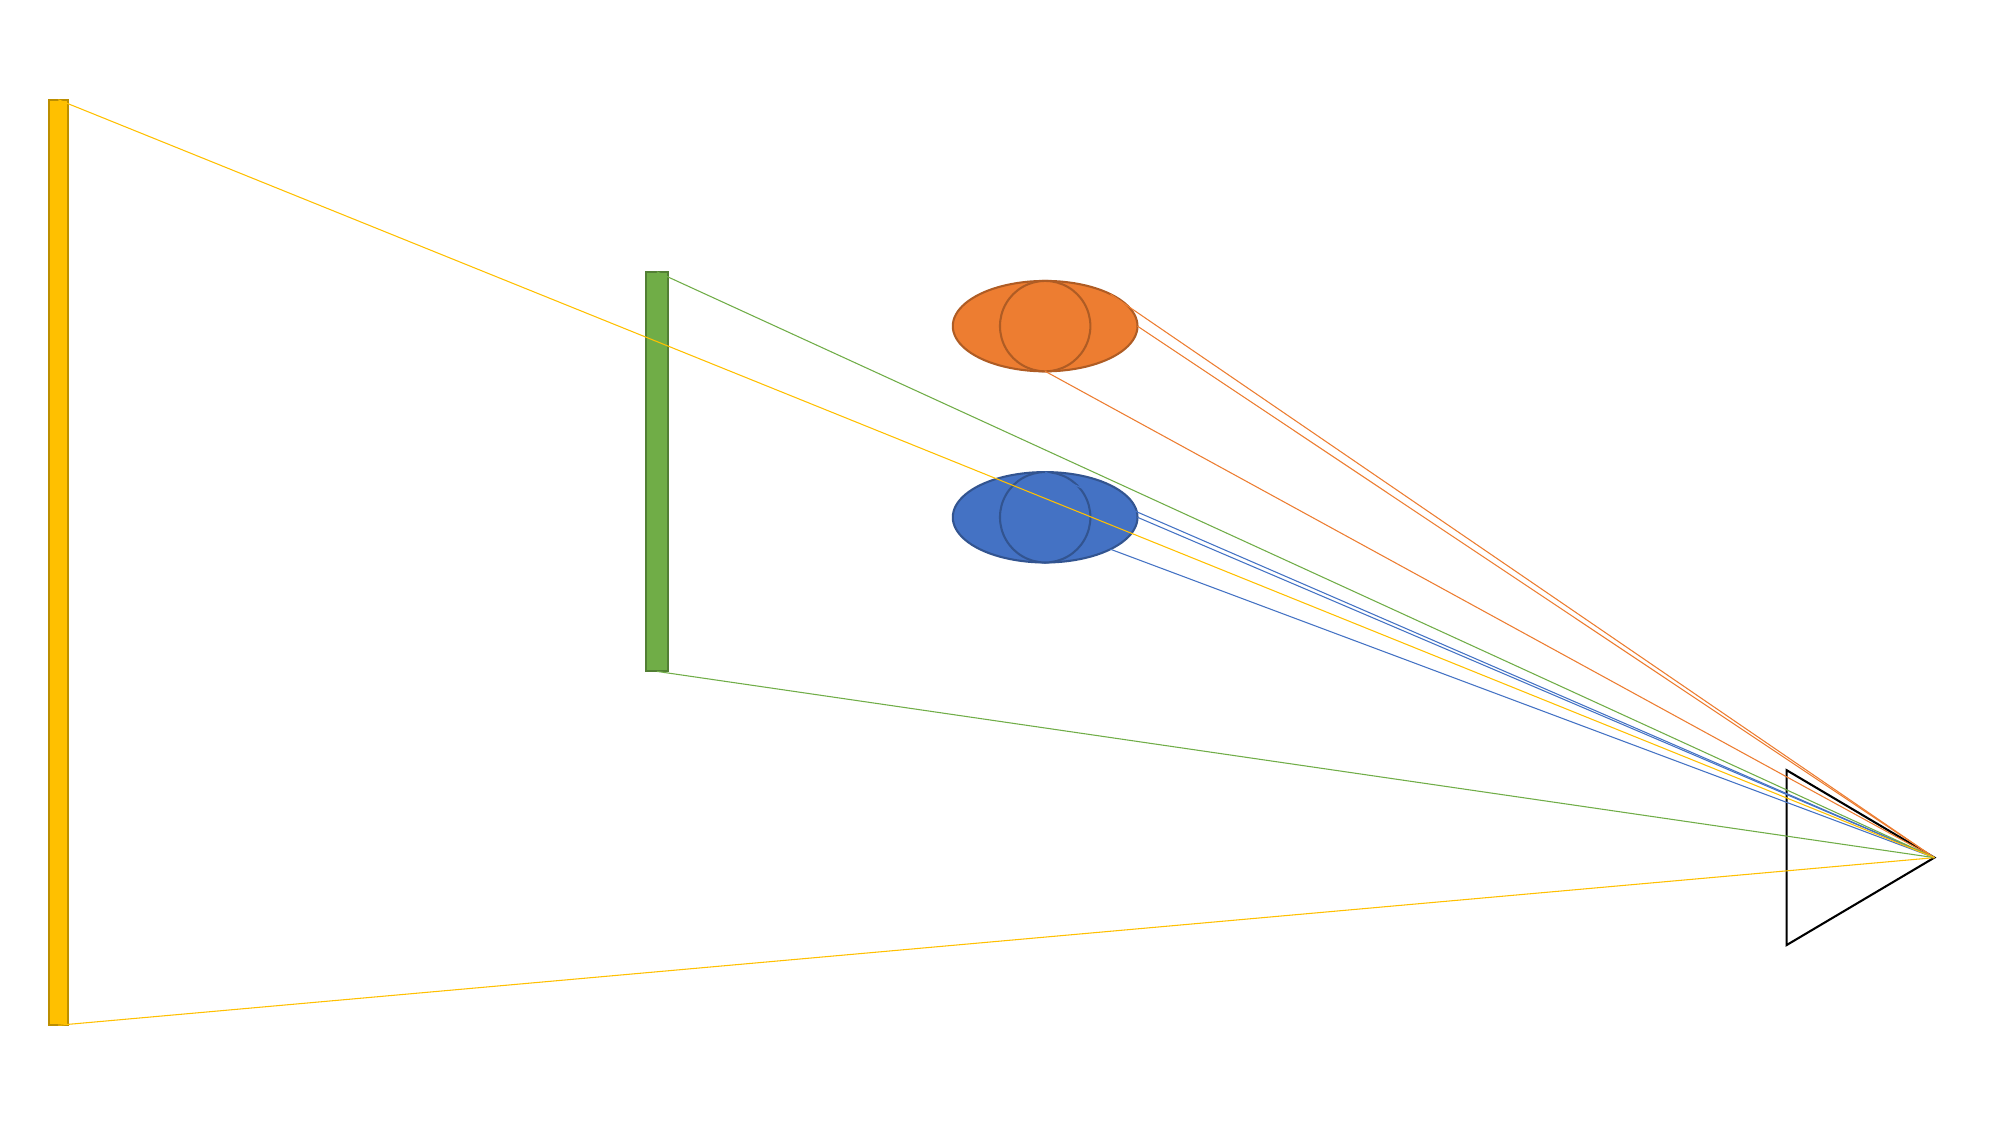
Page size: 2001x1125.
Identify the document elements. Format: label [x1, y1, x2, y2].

text_box [48, 99, 58, 1026]
text_box [58, 99, 1935, 858]
text_box [58, 858, 1935, 1026]
